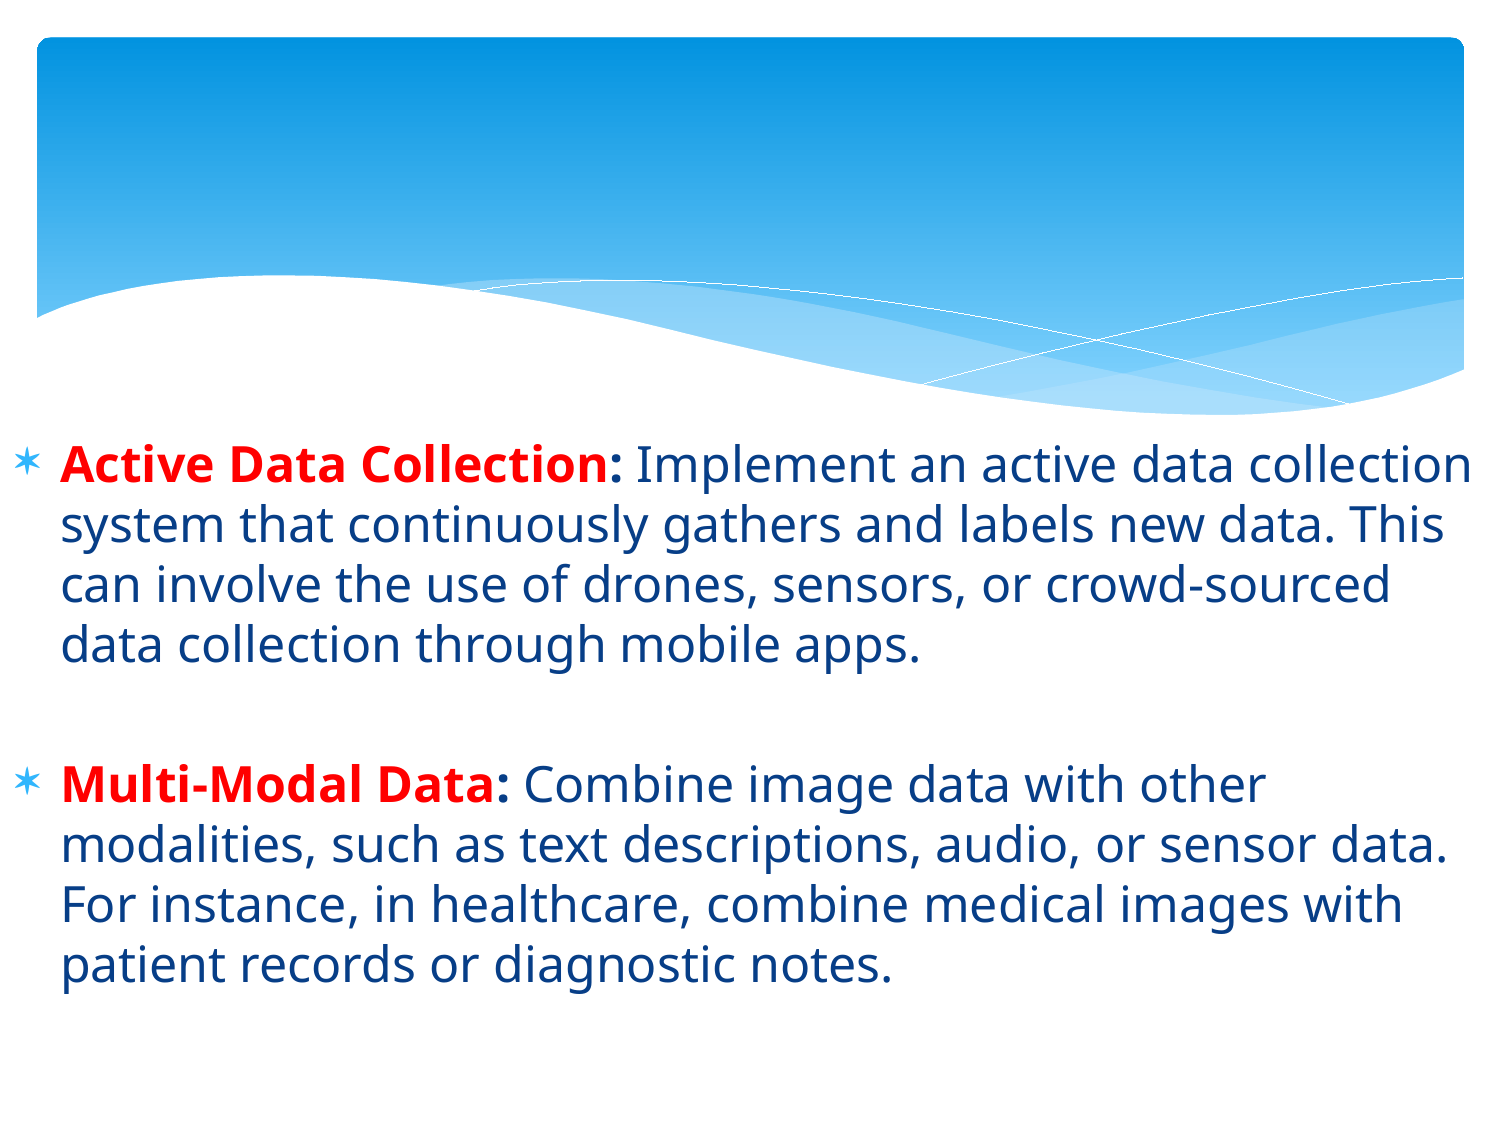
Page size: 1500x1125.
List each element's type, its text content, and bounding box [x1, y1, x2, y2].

list Active Data Collection: Implement an active data collection system that continuously gathers and labels new data. This can involve the use of drones, sensors, or crowd-sourced data collection through mobile apps. Multi-Modal Data: Combine image data with other modalities, such as text descriptions, audio, or sensor data. For instance, in healthcare, combine medical images with patient records or diagnostic notes. [0, 425, 1500, 1125]
